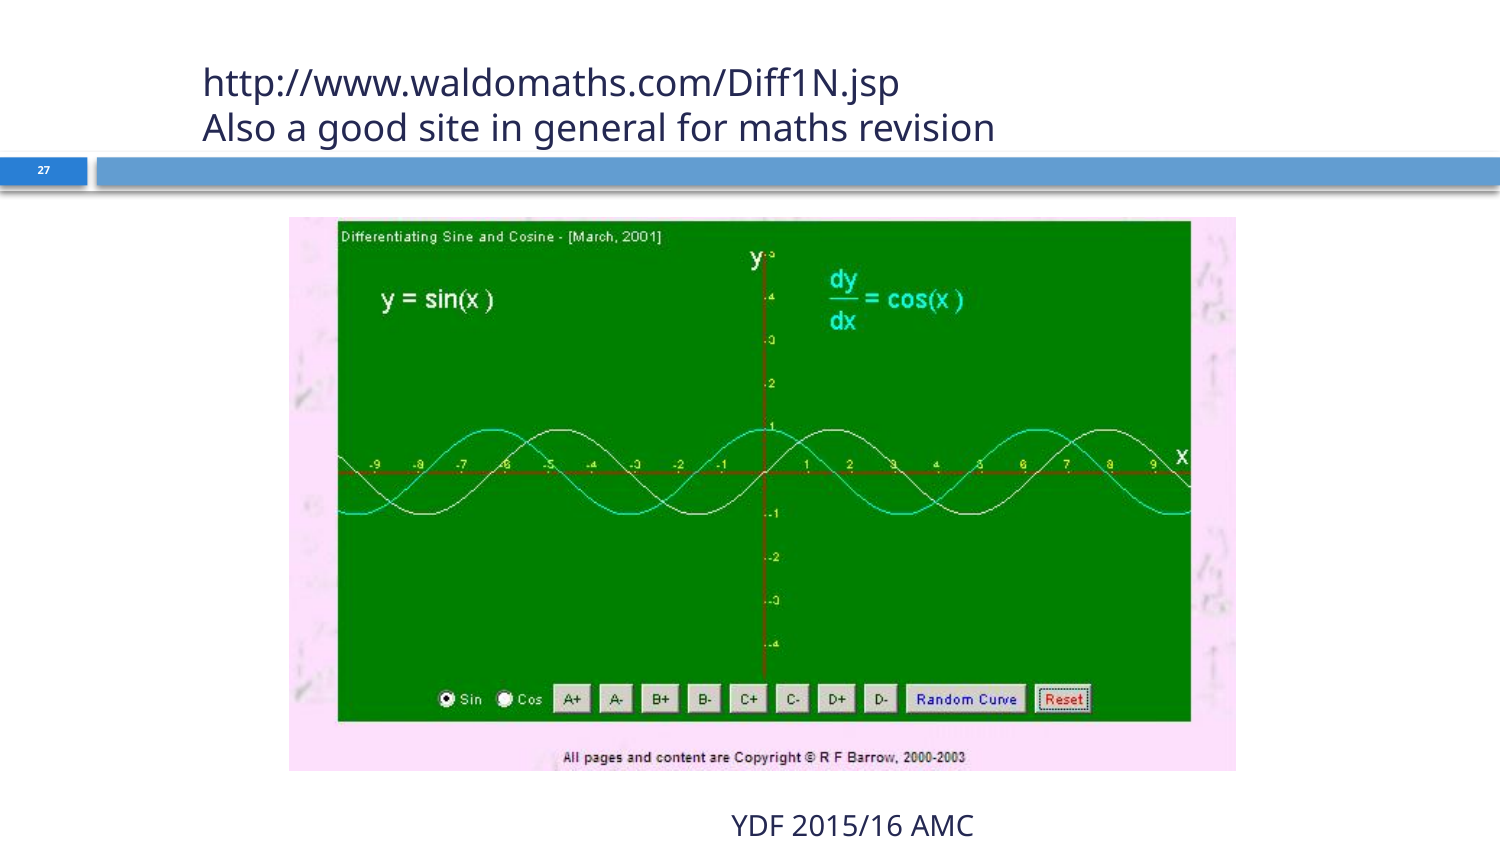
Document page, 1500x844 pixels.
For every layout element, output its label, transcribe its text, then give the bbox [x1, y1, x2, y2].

slide_number 27 [0, 156, 88, 187]
footer YDF 2015/16 AMC [99, 802, 990, 844]
picture [289, 216, 1236, 771]
title http://www.waldomaths.com/Diff1N.jsp Also a good site in general for maths revision [187, 33, 1313, 175]
